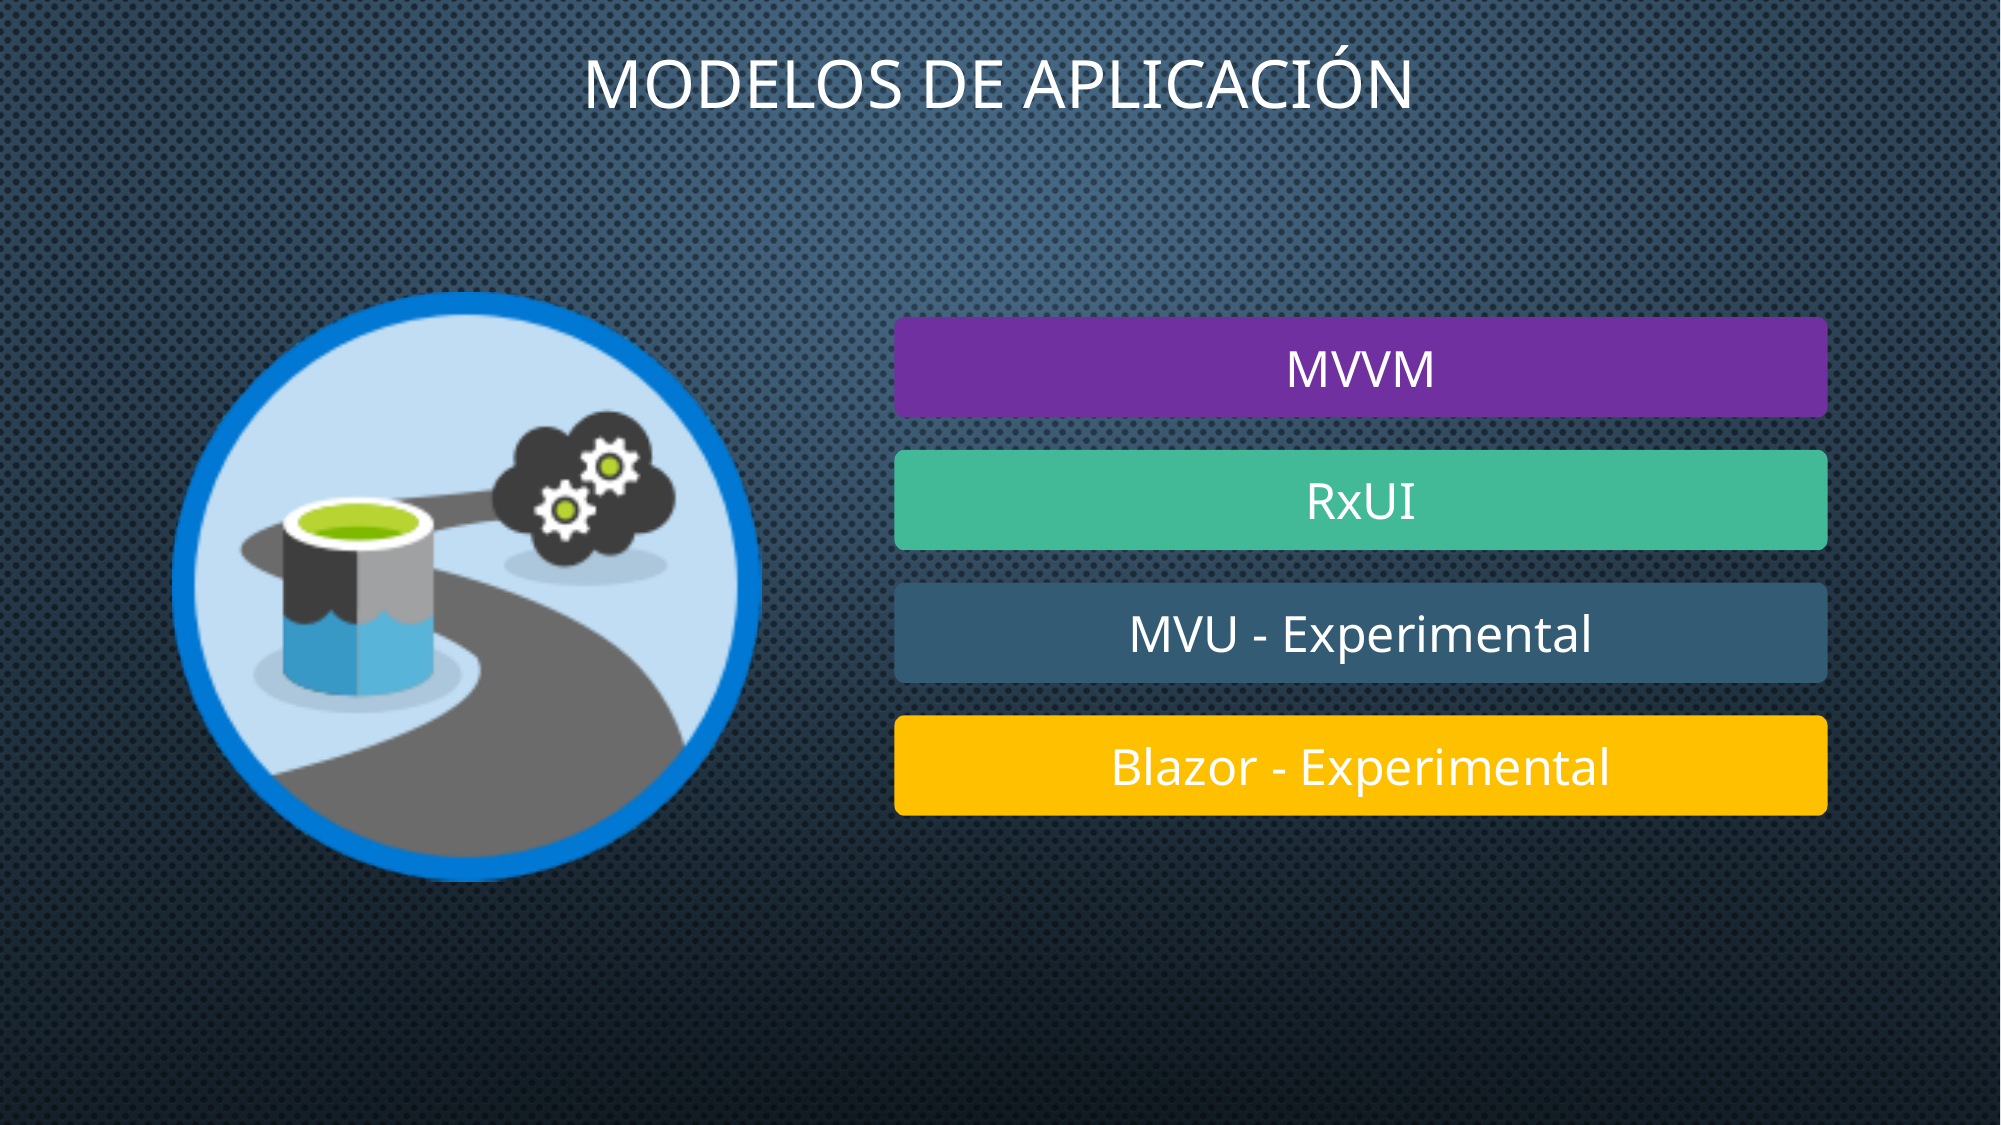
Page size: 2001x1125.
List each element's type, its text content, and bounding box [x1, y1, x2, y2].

text_box Blazor - Experimental [894, 715, 1828, 816]
text_box RxUI [894, 449, 1828, 551]
picture [172, 292, 762, 883]
title Modelos de aplicación [0, 0, 2000, 164]
text_box MVVM [894, 317, 1828, 418]
text_box MVU - Experimental [894, 582, 1828, 683]
